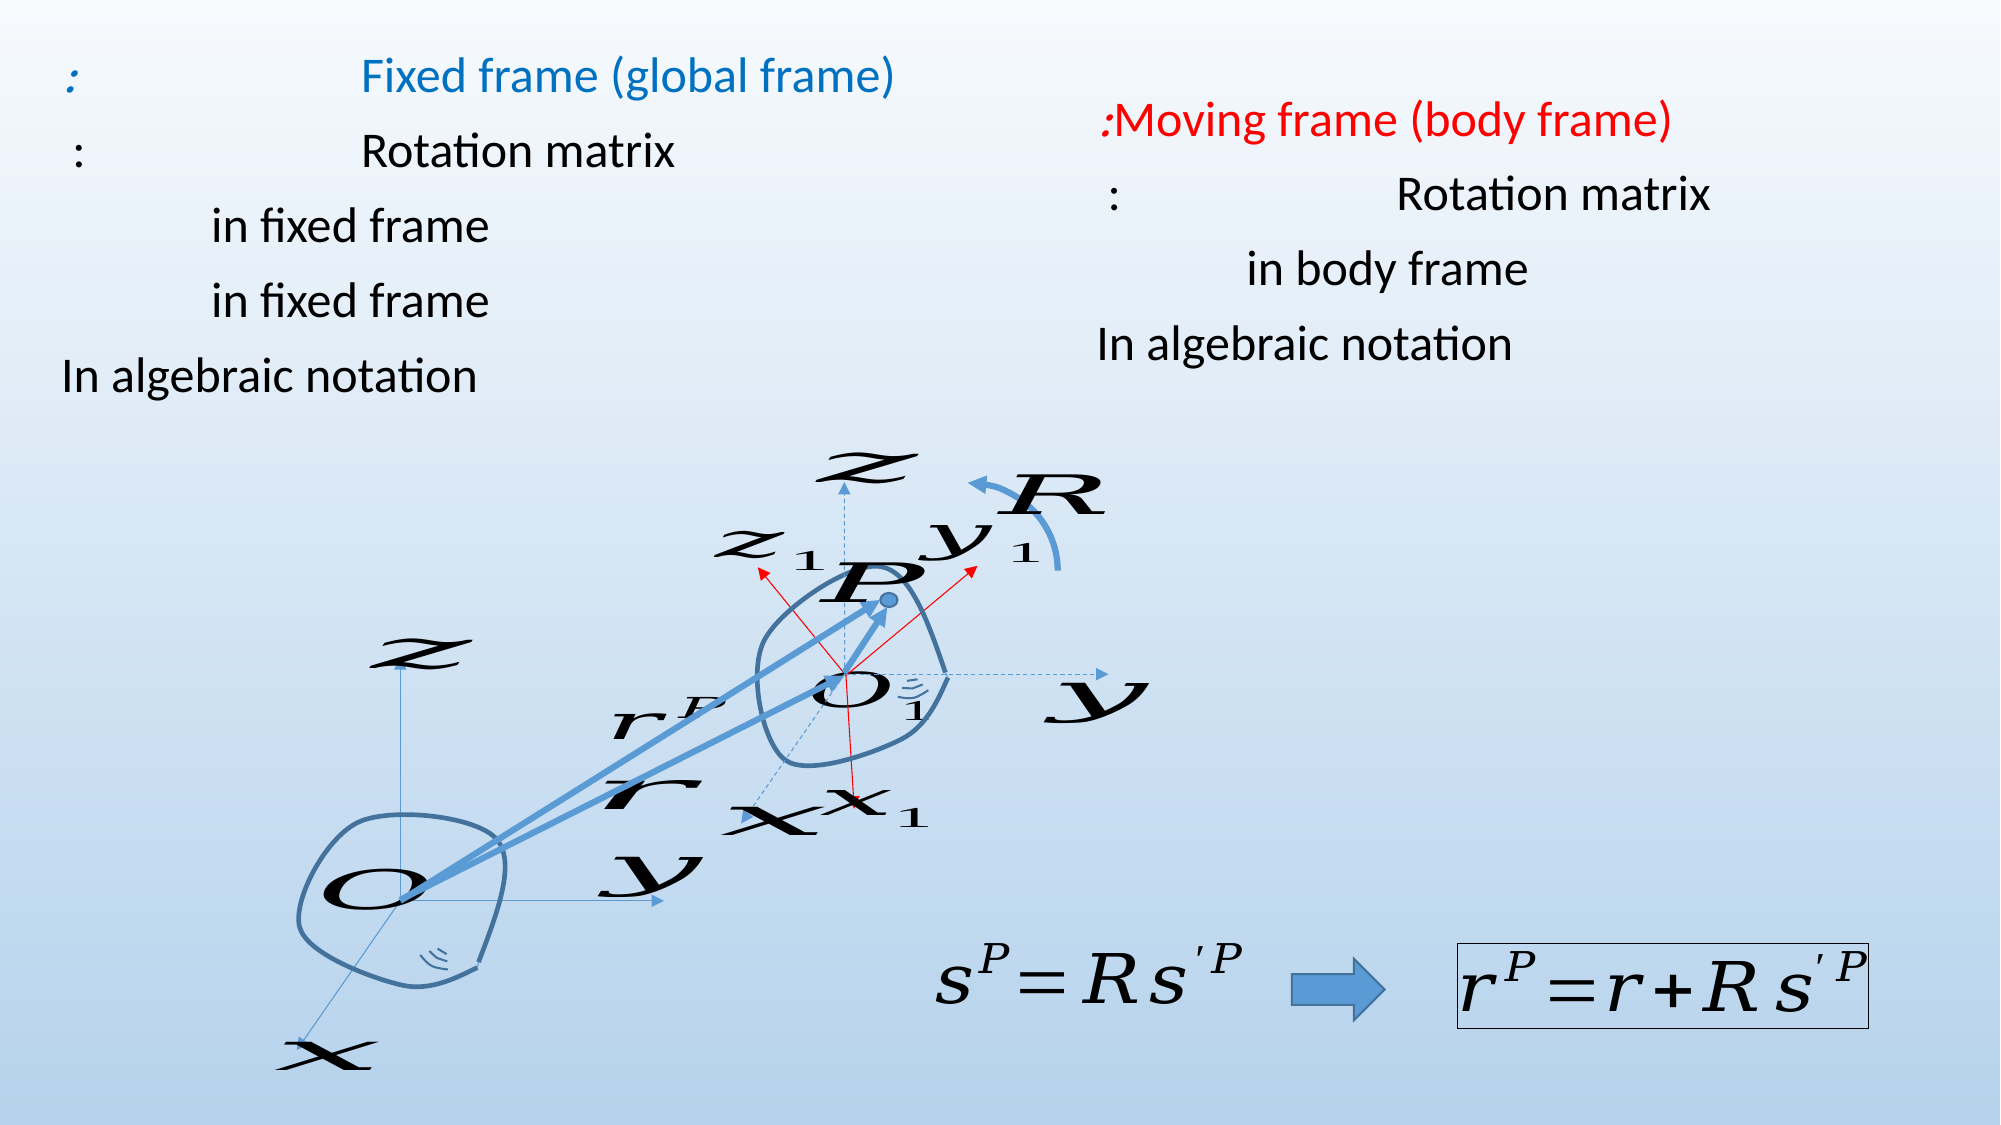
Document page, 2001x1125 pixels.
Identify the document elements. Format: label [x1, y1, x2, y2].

text_box [931, 934, 1869, 1029]
text_box [262, 434, 1165, 1083]
